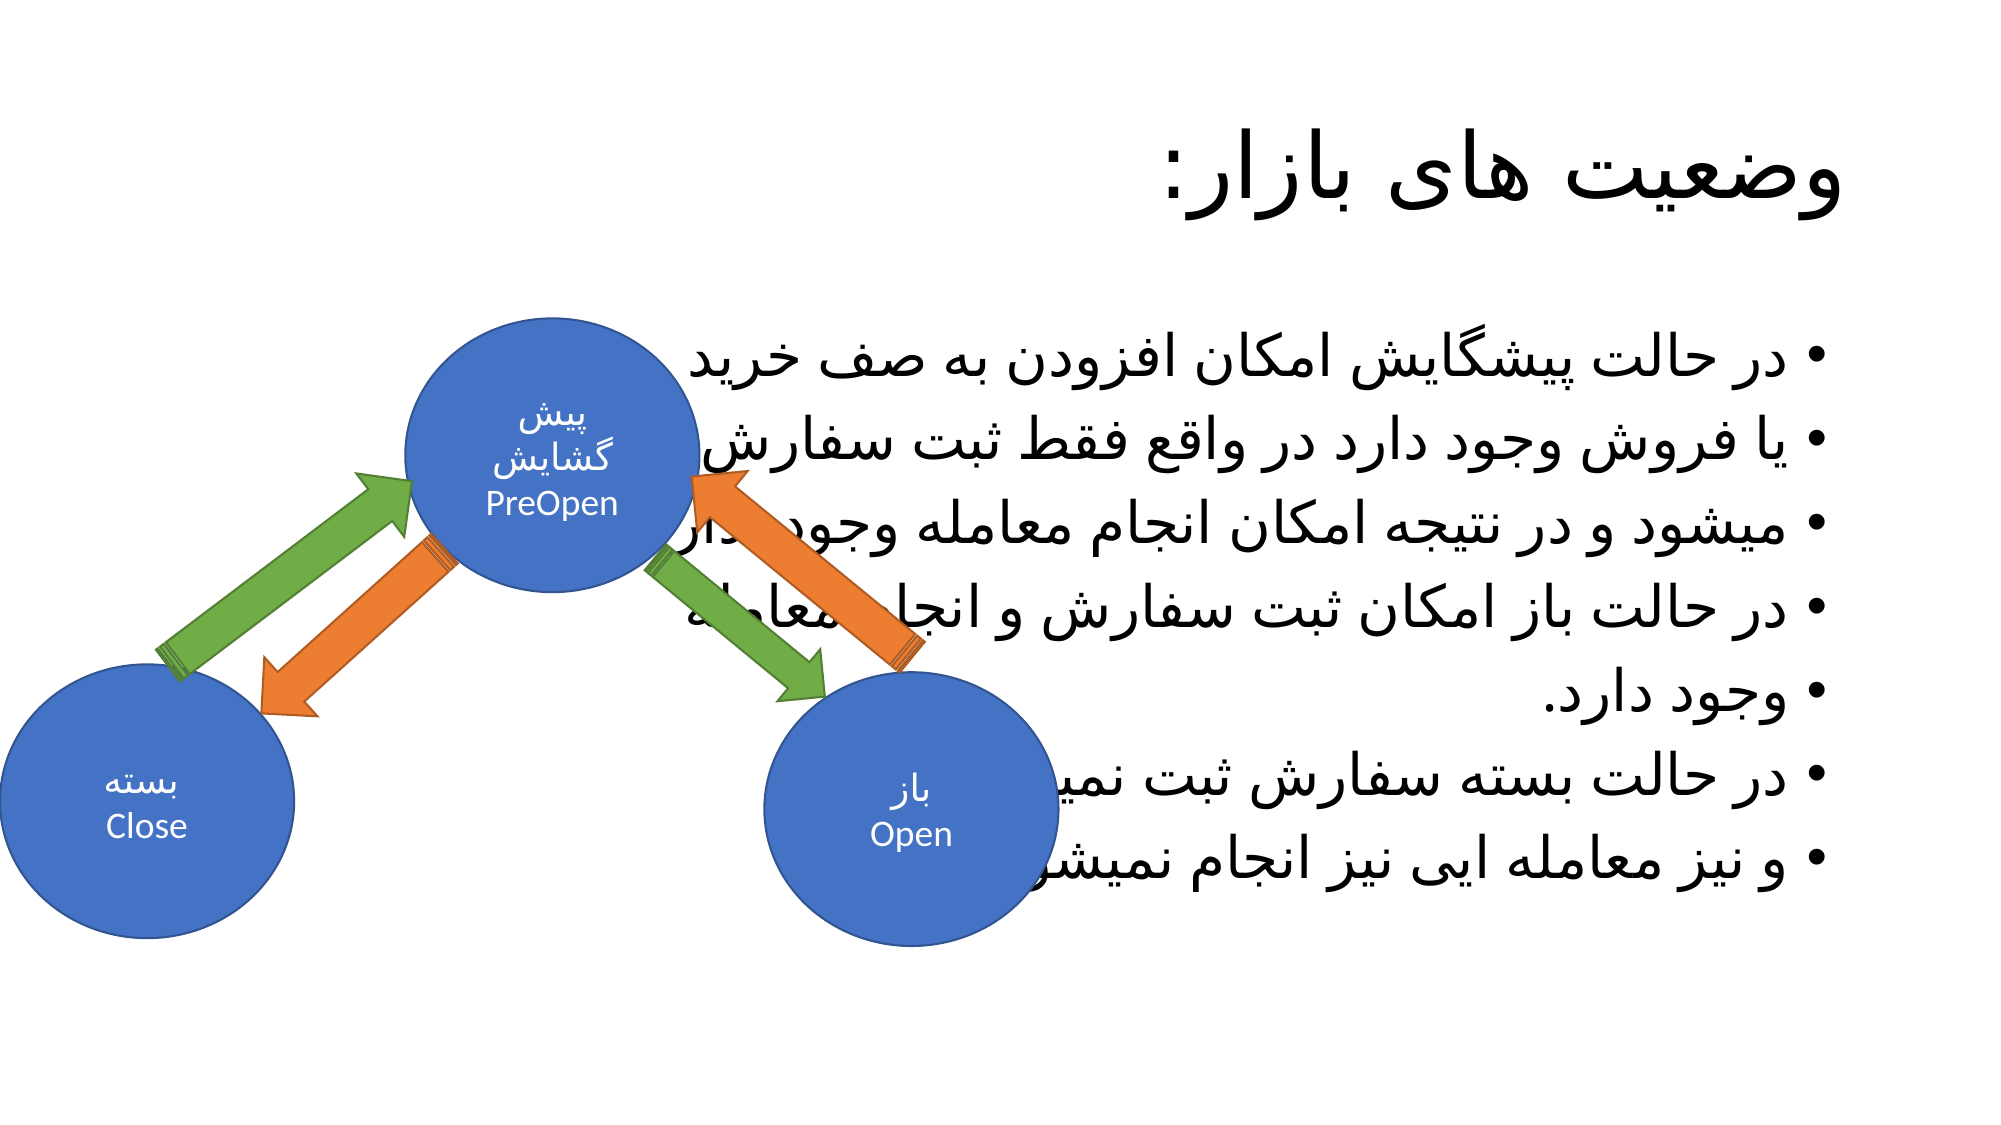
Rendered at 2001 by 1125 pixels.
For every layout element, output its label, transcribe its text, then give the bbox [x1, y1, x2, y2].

list در حالت پیشگایش امکان افزودن به صف خرید یا فروش وجود دارد در واقع فقط ثبت سفارش انجام میشود و در نتیجه امکان انجام معامله وجود ندارد. در حالت باز امکان ثبت سفارش و انجام معامله وجود دارد. در حالت بسته سفارش ثبت نمیشود و نیز معامله ایی نیز انجام نمیشود. [117, 318, 1843, 1033]
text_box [0, 318, 1059, 947]
title وضعیت های بازار: [137, 59, 1863, 278]
